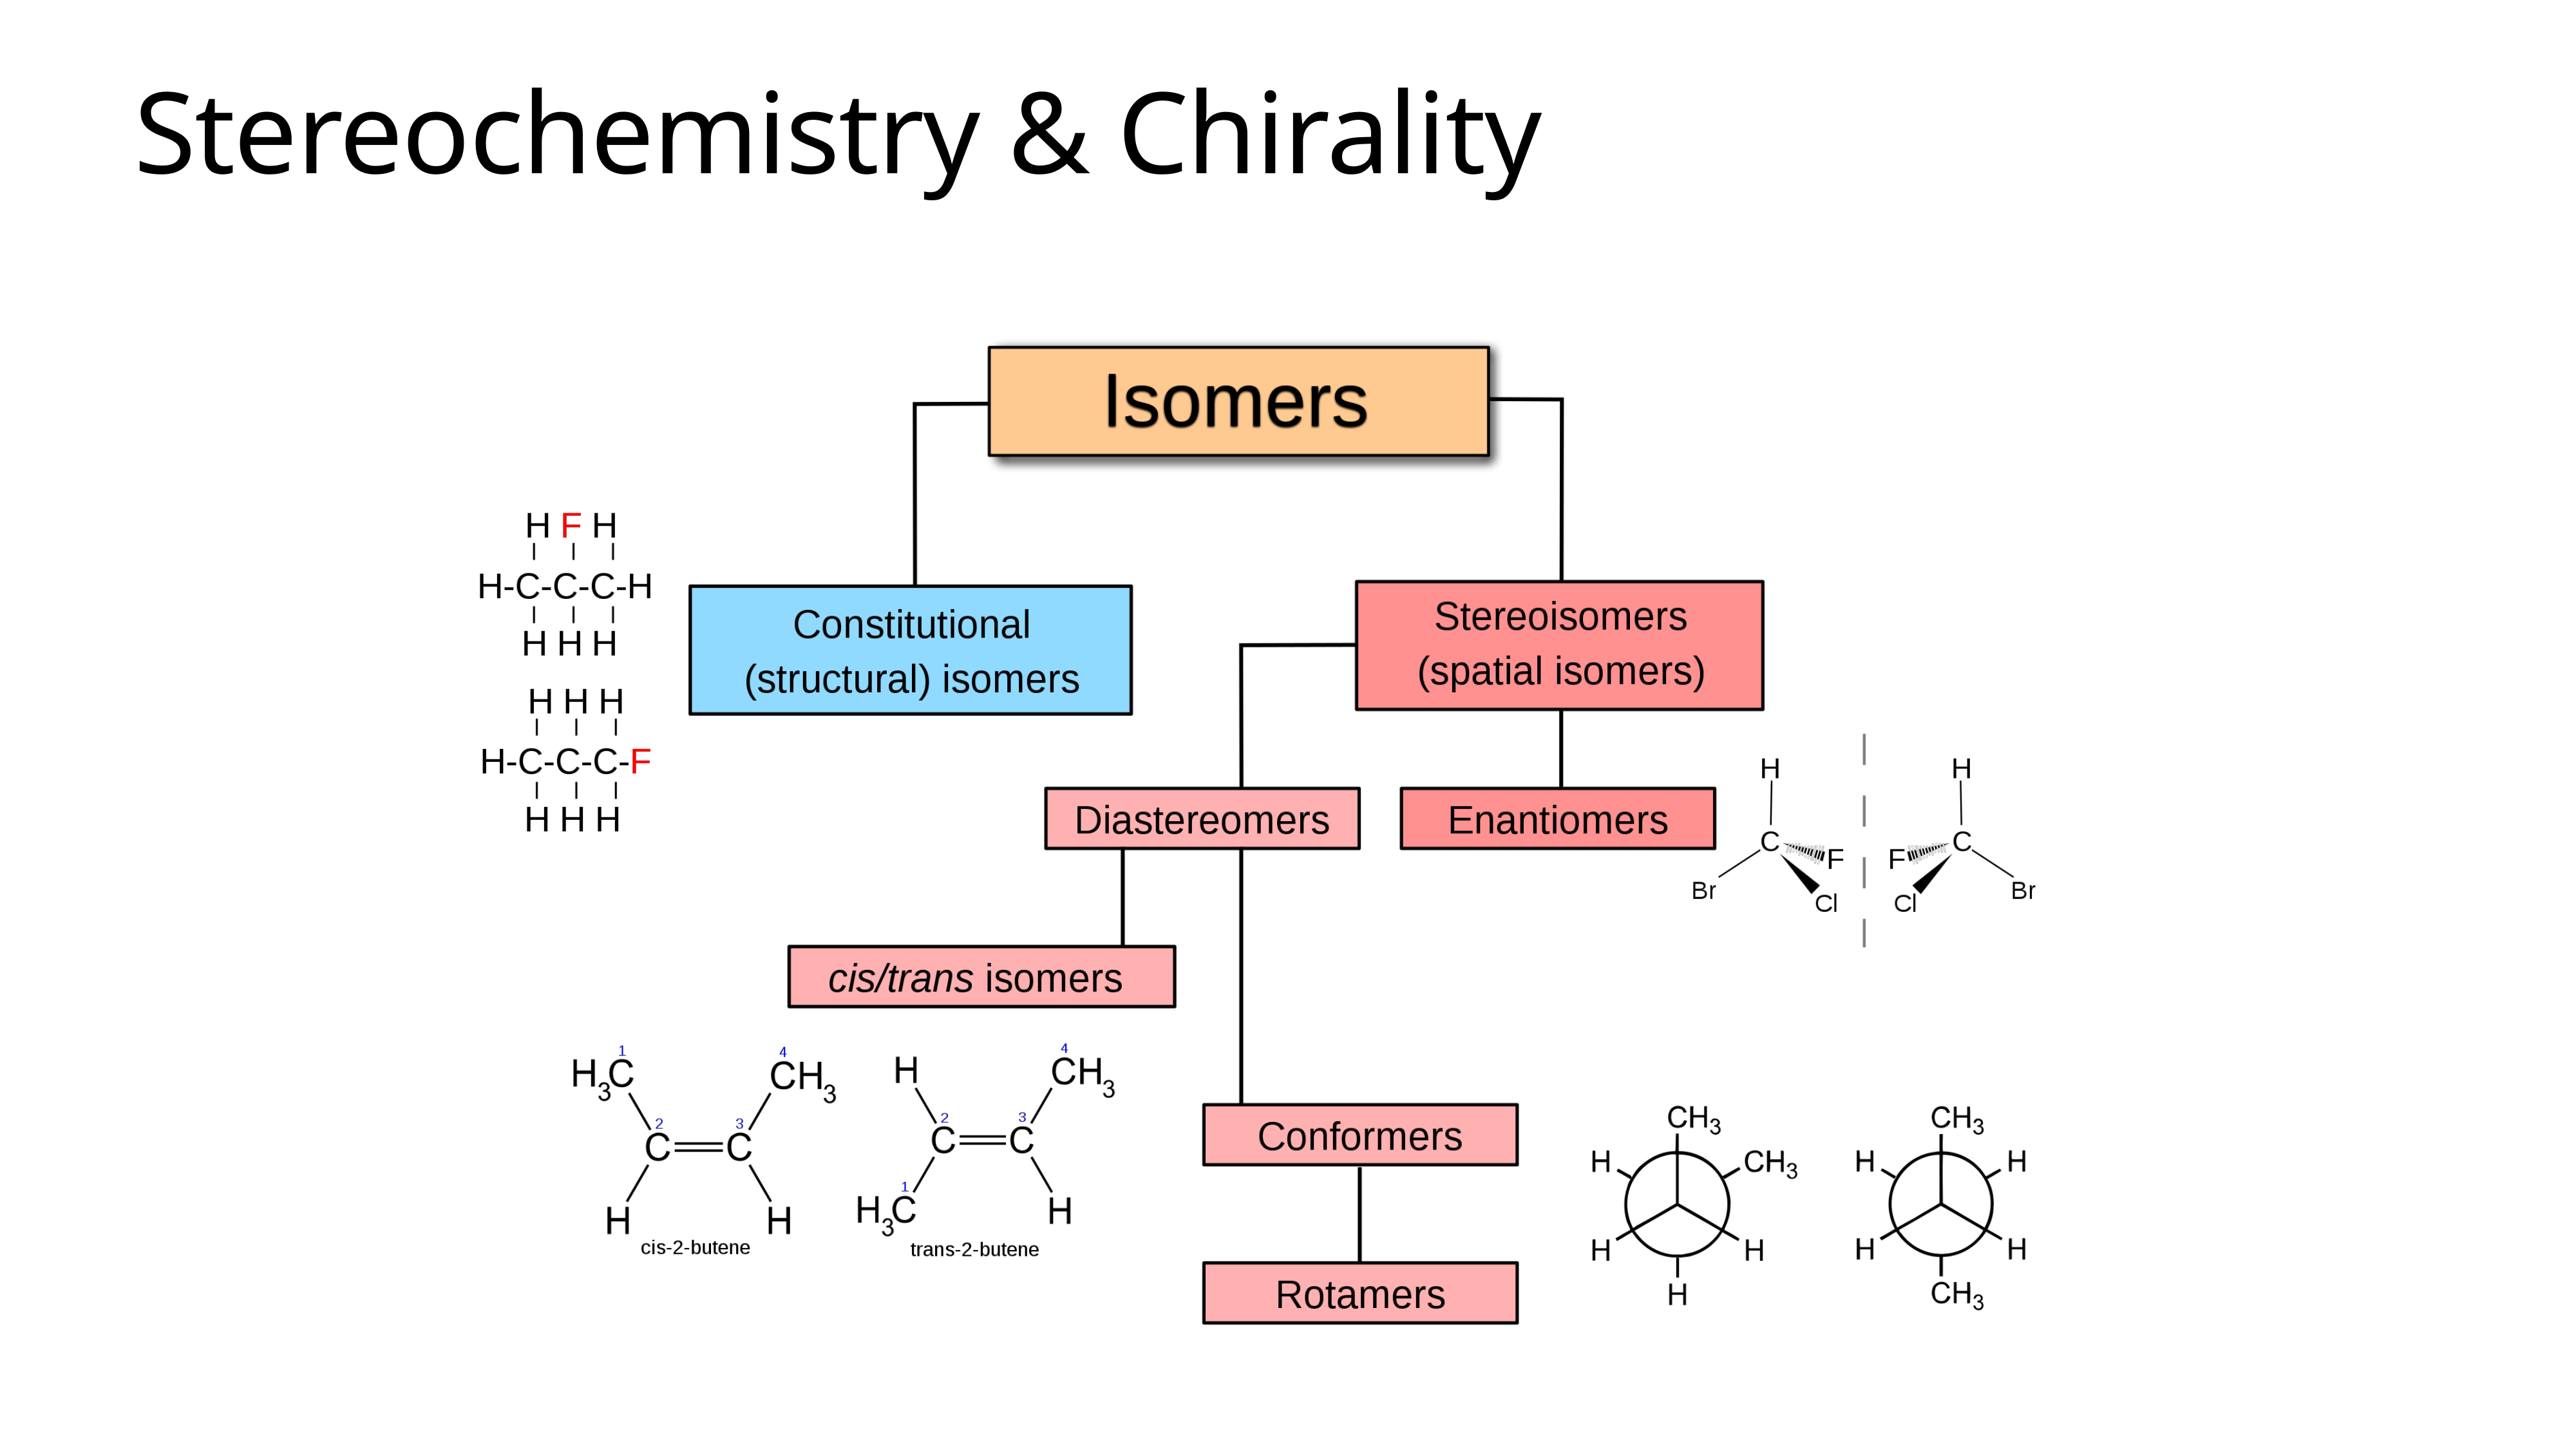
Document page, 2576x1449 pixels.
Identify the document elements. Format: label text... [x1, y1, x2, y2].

title Stereochemistry & Chirality [128, 81, 2448, 265]
picture [415, 320, 2161, 1423]
